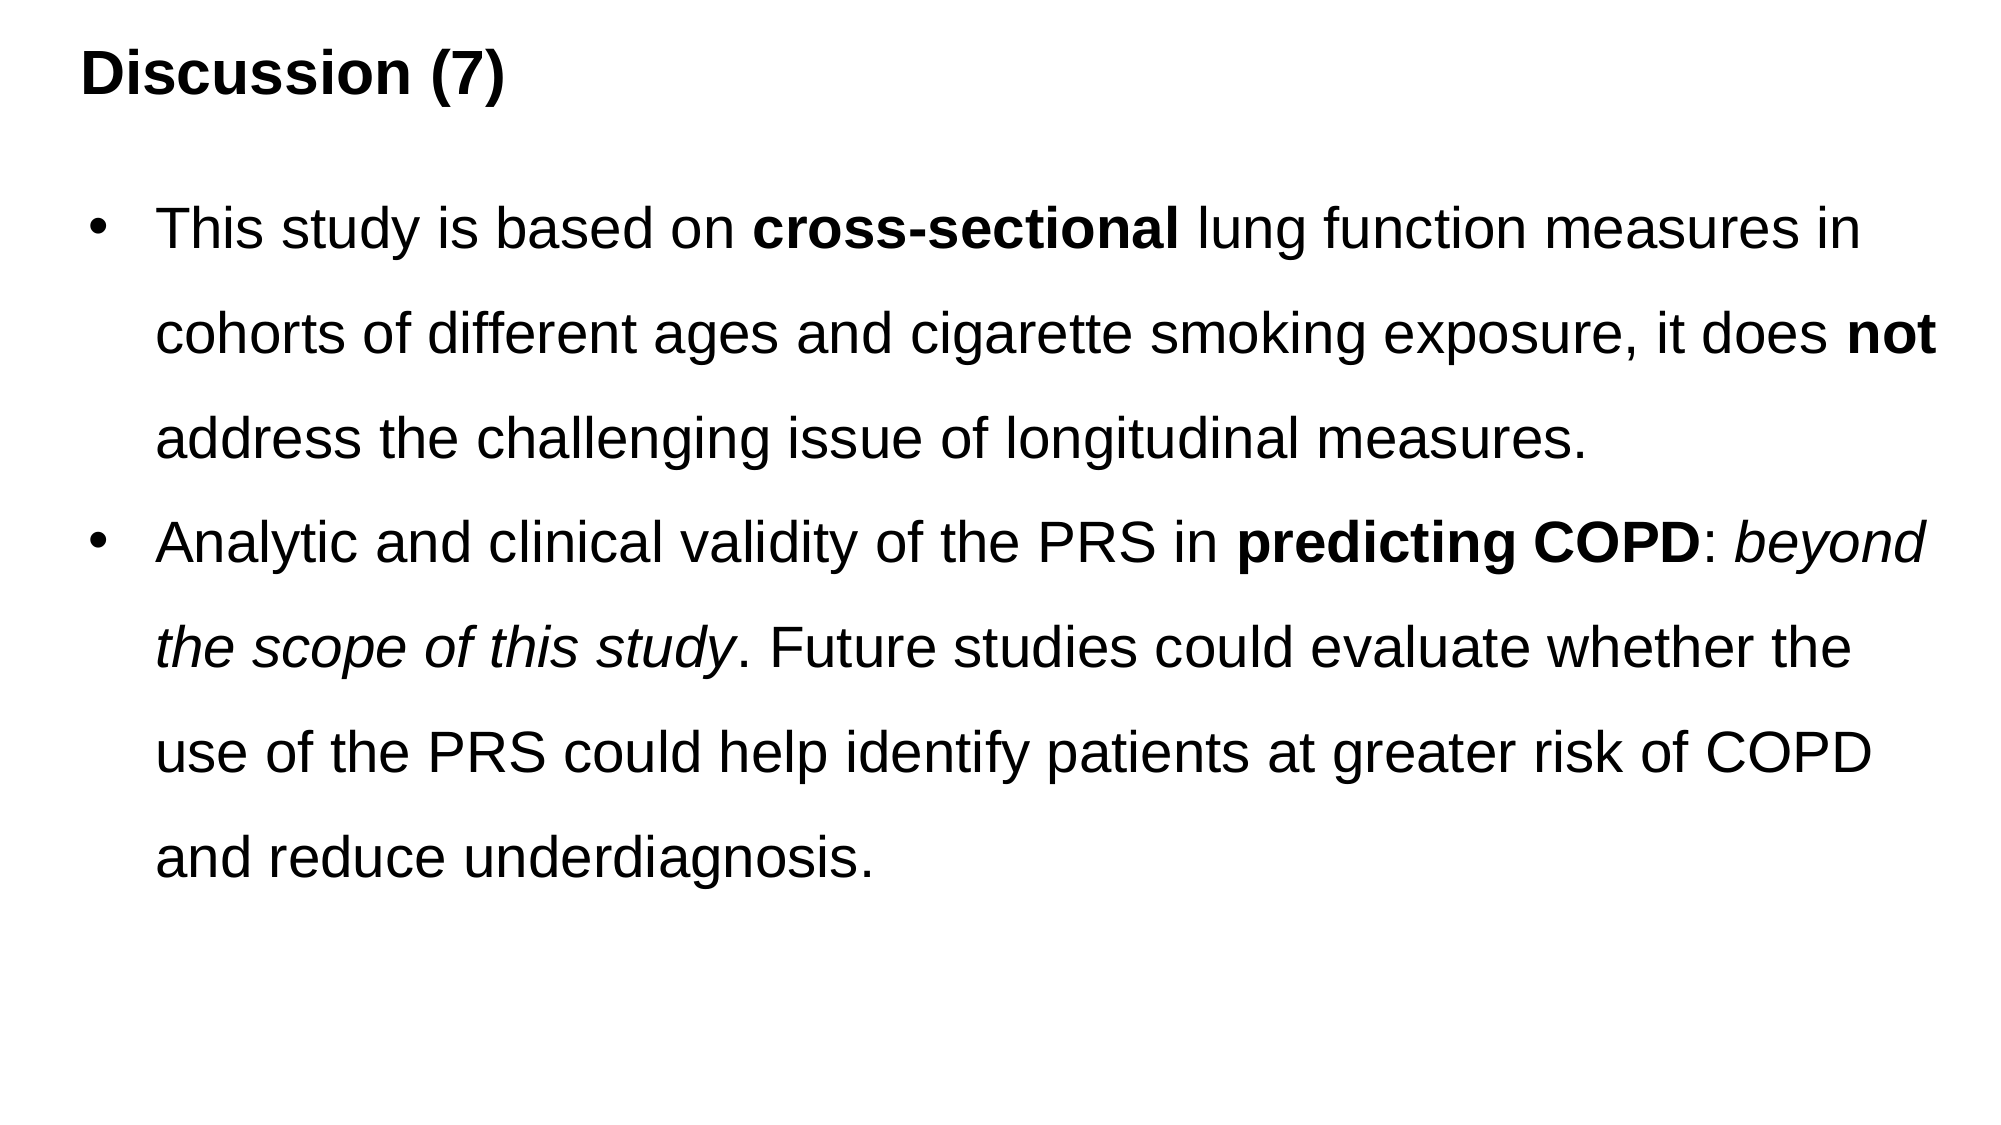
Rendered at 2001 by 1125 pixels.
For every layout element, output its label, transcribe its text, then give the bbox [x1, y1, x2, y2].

list This study is based on cross-sectional lung function measures in cohorts of different ages and cigarette smoking exposure, it does not address the challenging issue of longitudinal measures. Analytic and clinical validity of the PRS in predicting COPD: beyond the scope of this study. Future studies could evaluate whether the use of the PRS could help identify patients at greater risk of COPD and reduce underdiagnosis. [64, 148, 1954, 1074]
title Discussion (7) [64, 11, 1790, 137]
